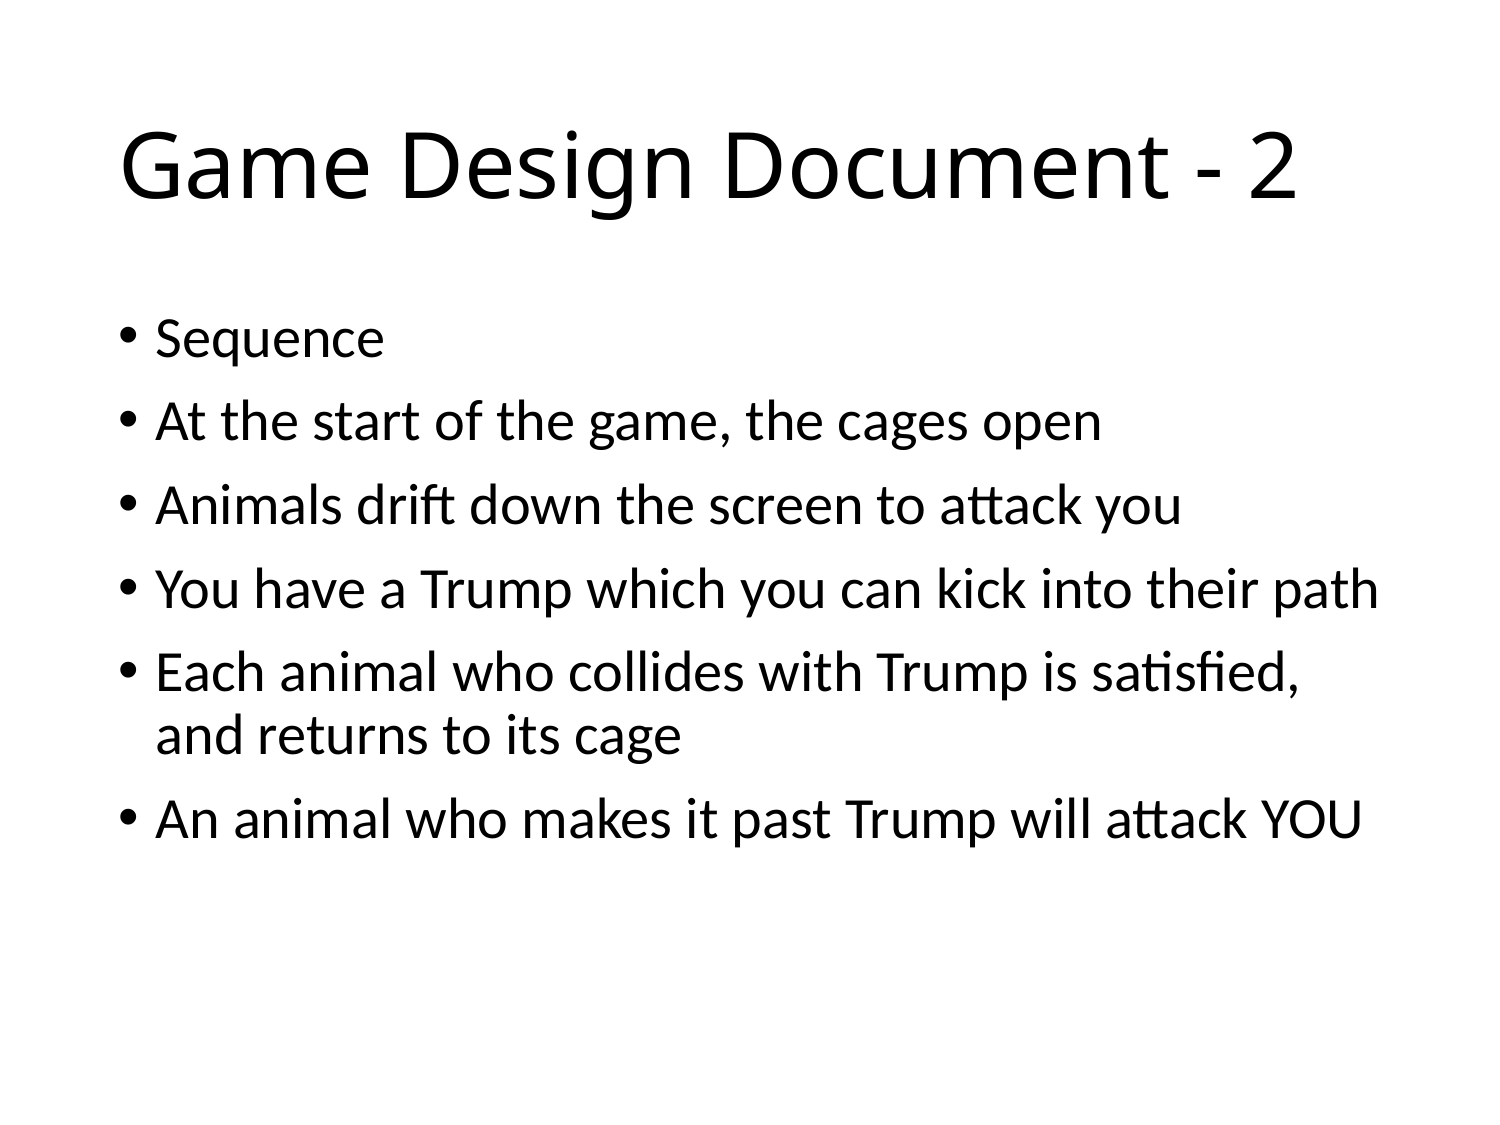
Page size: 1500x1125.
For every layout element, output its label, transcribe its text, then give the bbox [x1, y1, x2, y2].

list Sequence At the start of the game, the cages open Animals drift down the screen to attack you You have a Trump which you can kick into their path Each animal who collides with Trump is satisfied, and returns to its cage An animal who makes it past Trump will attack YOU [103, 299, 1397, 1014]
title Game Design Document - 2 [103, 59, 1397, 278]
